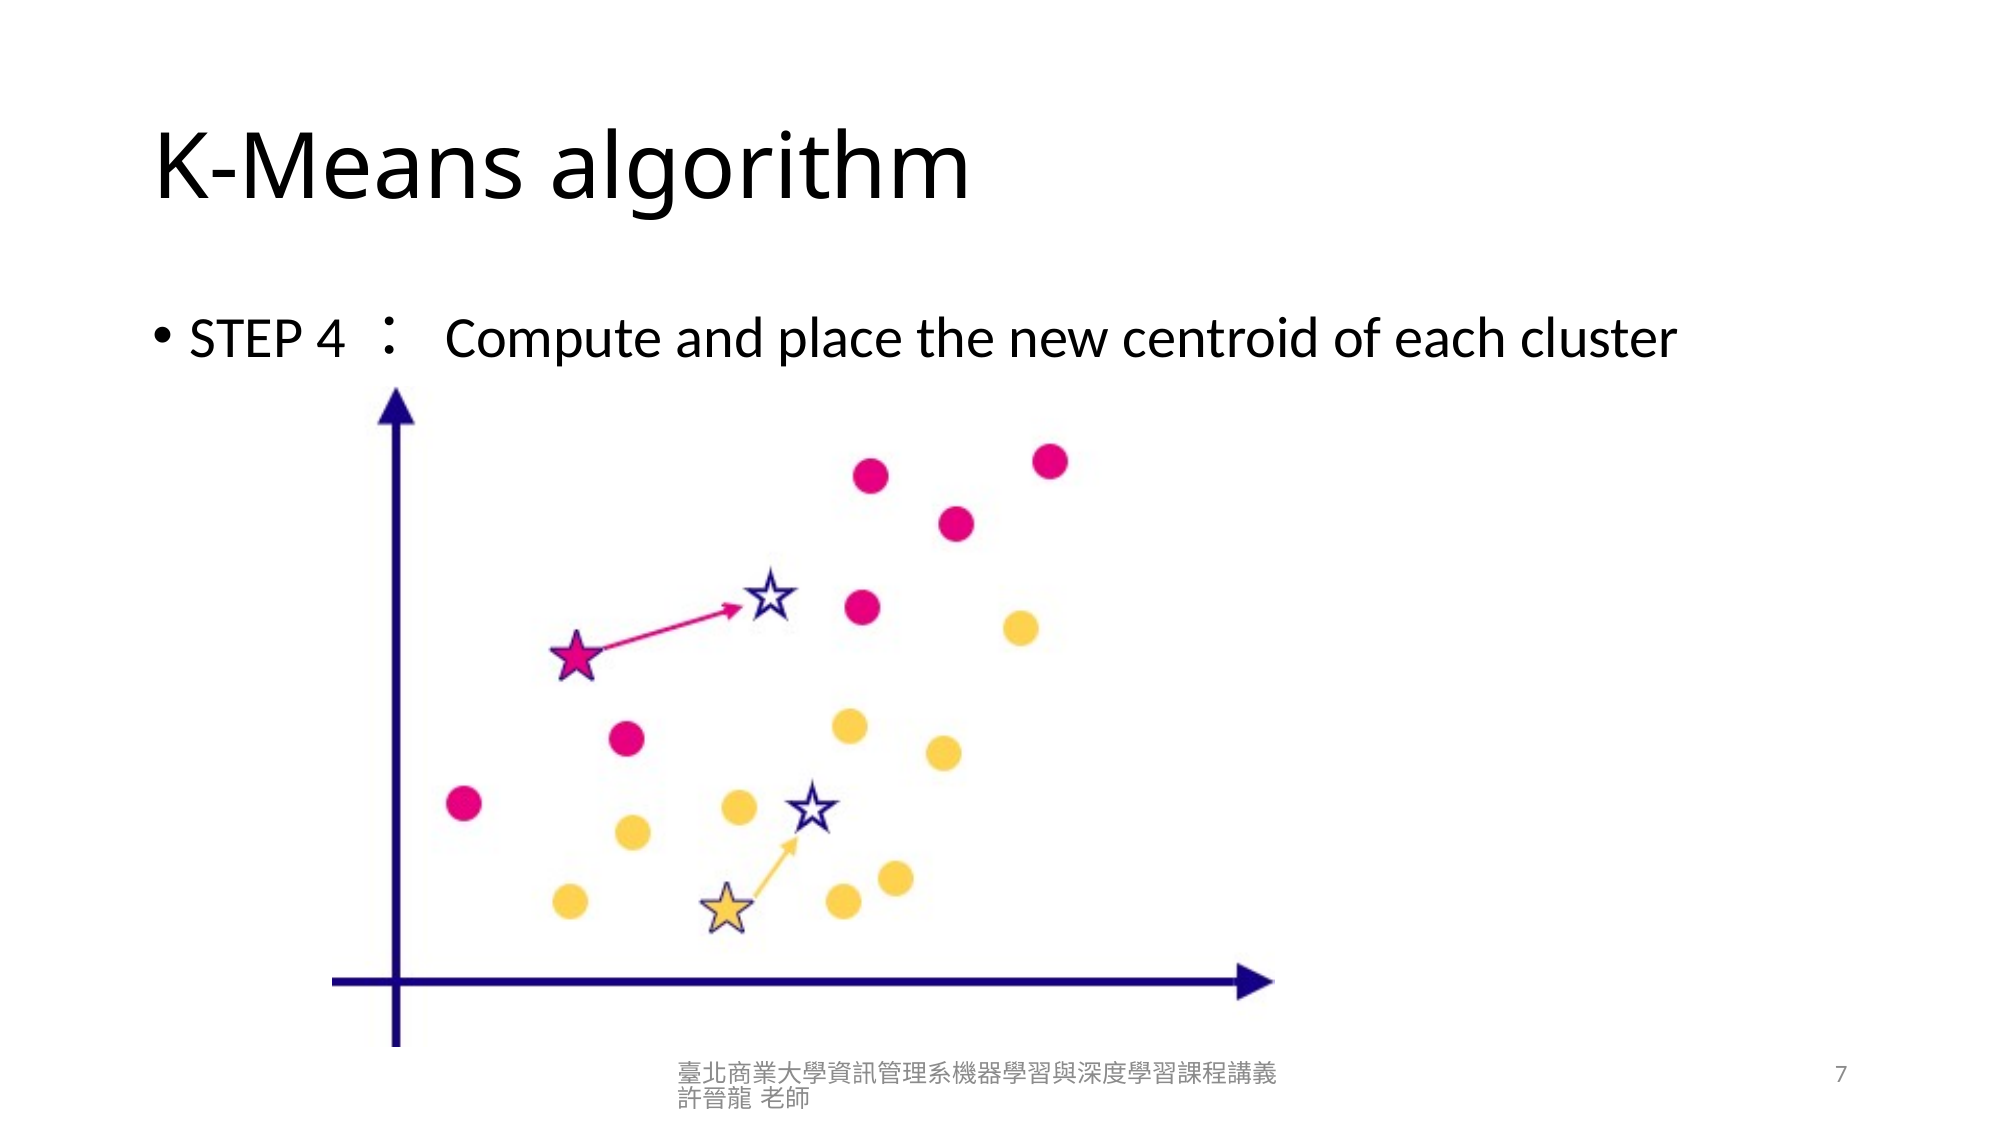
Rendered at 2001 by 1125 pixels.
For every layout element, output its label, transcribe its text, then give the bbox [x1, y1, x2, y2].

list STEP 4： Compute and place the new centroid of each cluster [137, 299, 1863, 1014]
title K-Means algorithm [137, 59, 1863, 278]
picture [332, 386, 1275, 1047]
slide_number 7 [1412, 1042, 1863, 1103]
footer 臺北商業大學資訊管理系機器學習與深度學習課程講義 許晉龍 老師 [662, 1042, 1338, 1103]
